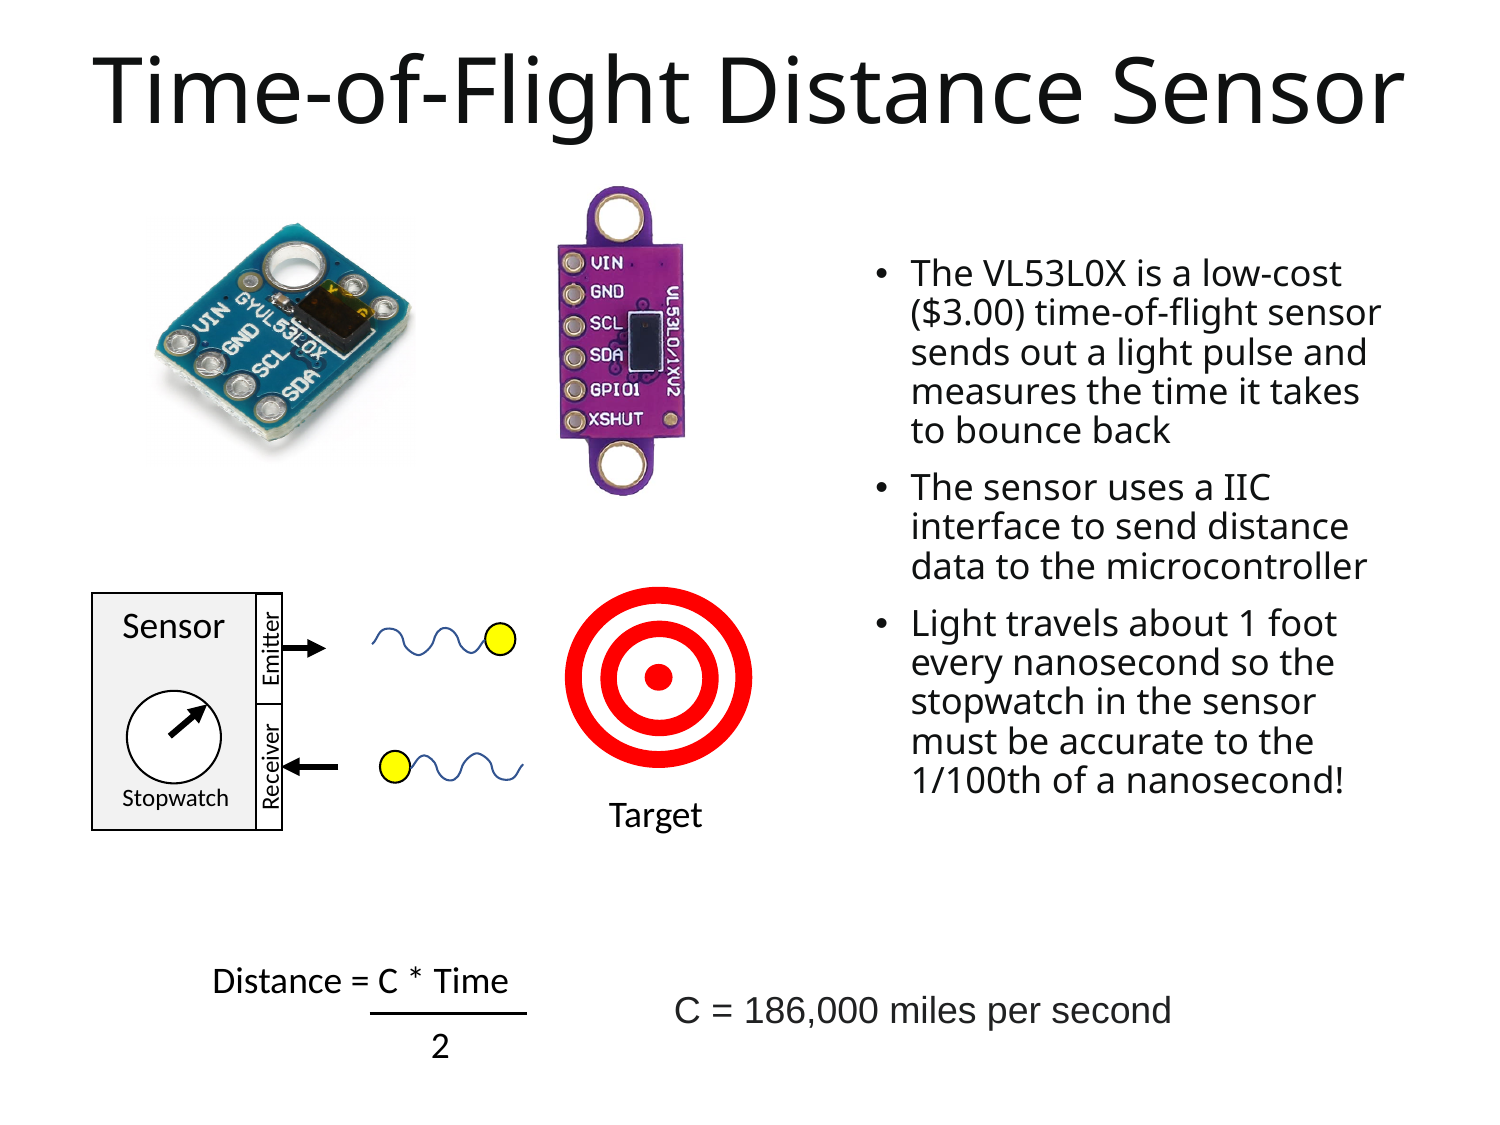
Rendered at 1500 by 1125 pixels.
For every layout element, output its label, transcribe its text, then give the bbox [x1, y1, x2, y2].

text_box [169, 704, 208, 737]
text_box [379, 750, 524, 783]
text_box C = 186,000 miles per second [659, 979, 1188, 1039]
text_box [563, 585, 754, 769]
list The VL53L0X is a low-cost ($3.00) time-of-flight sensor sends out a light pulse and measures the time it takes to bounce back The sensor uses a IIC interface to send distance data to the microcontroller Light travels about 1 foot every nanosecond so the stopwatch in the sensor must be accurate to the 1/100th of a nanosecond! [860, 247, 1412, 820]
text_box [643, 662, 674, 692]
picture [551, 184, 697, 499]
title Time-of-Flight Distance Sensor [52, 3, 1447, 185]
text_box 2 [416, 1014, 465, 1073]
text_box [125, 689, 222, 773]
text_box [372, 623, 516, 656]
text_box Stopwatch [107, 773, 245, 819]
text_box Emitter [255, 592, 283, 703]
text_box Sensor [91, 592, 255, 831]
text_box [599, 619, 720, 738]
text_box Distance = C * Time [197, 948, 525, 1009]
text_box Receiver [255, 703, 283, 831]
picture [146, 216, 416, 467]
text_box Target [594, 782, 718, 843]
